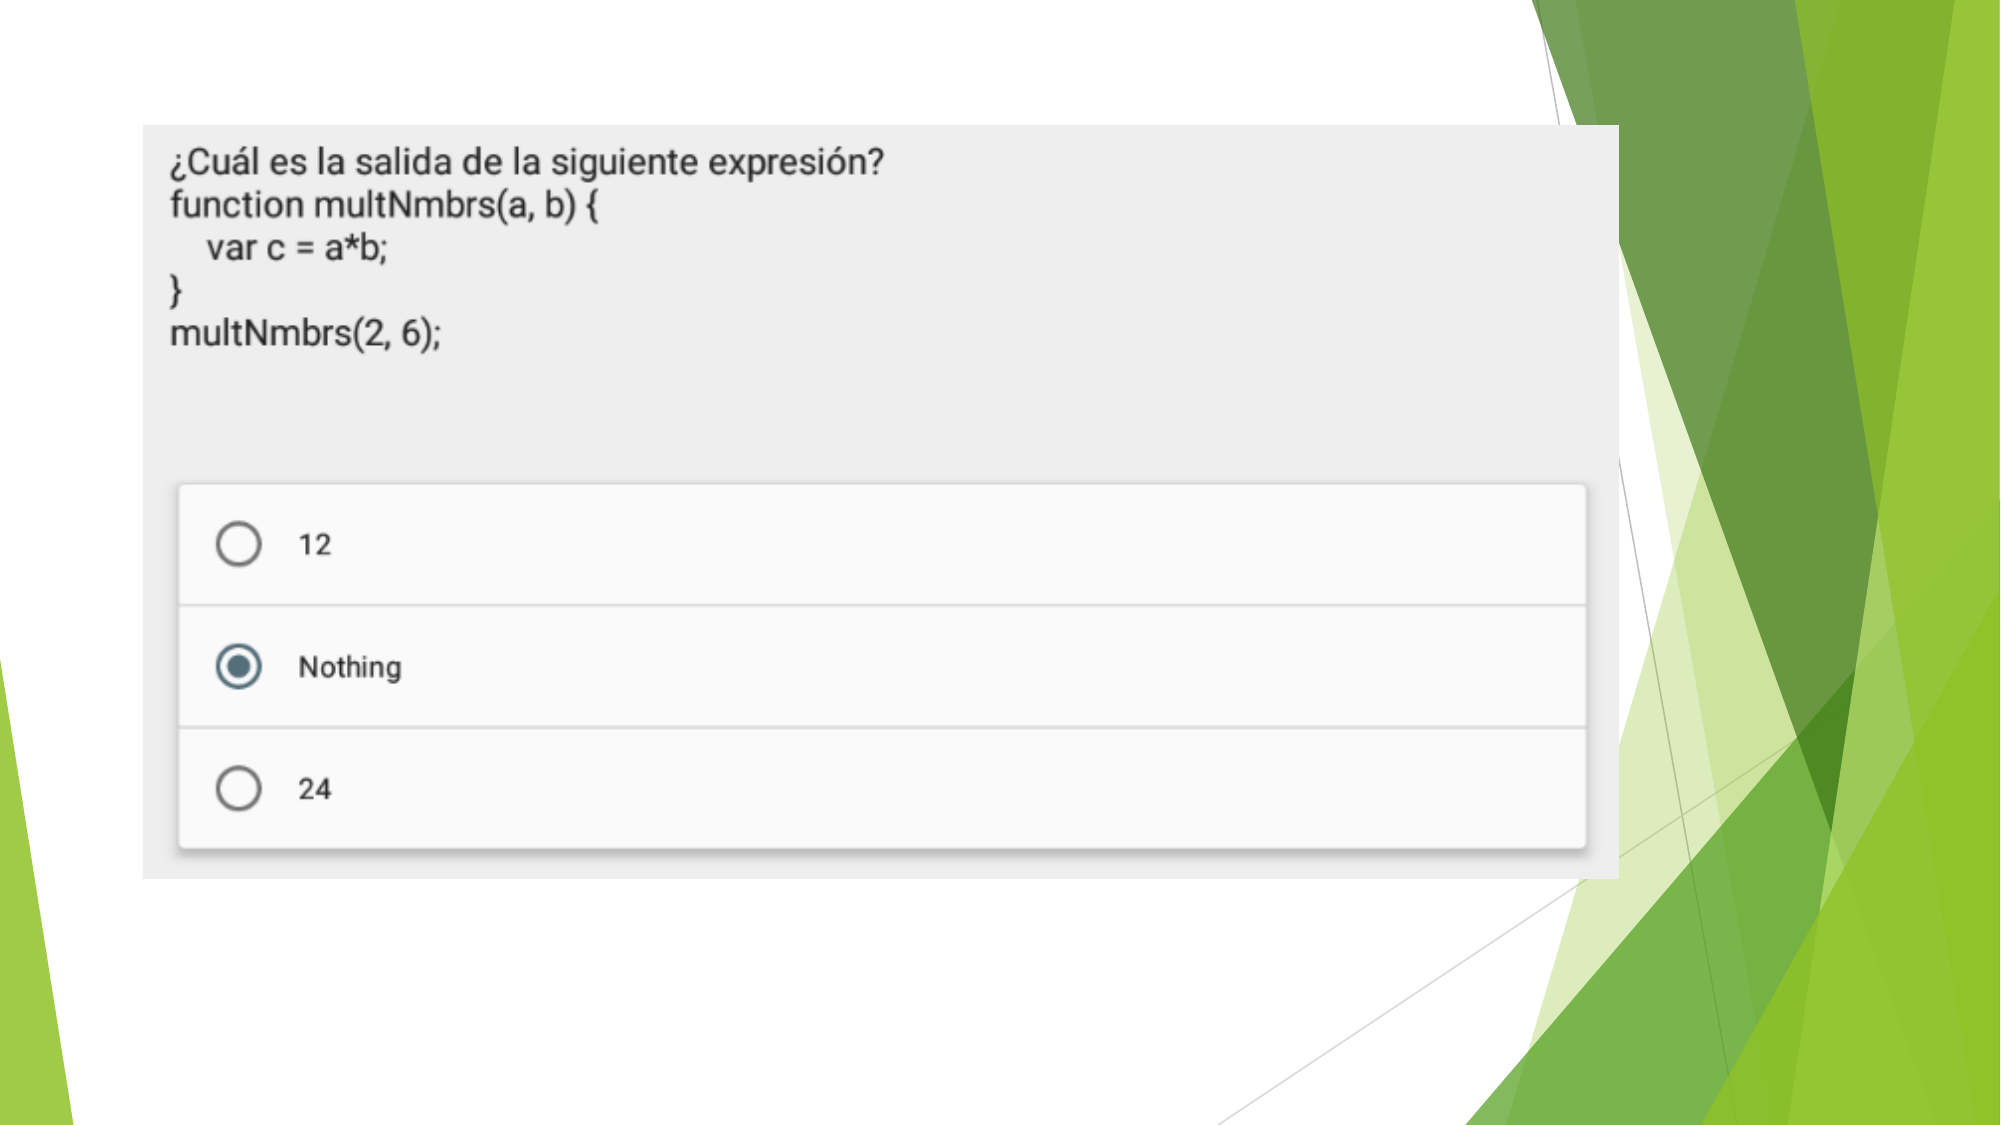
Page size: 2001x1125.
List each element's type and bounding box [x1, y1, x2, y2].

picture [143, 125, 1619, 880]
